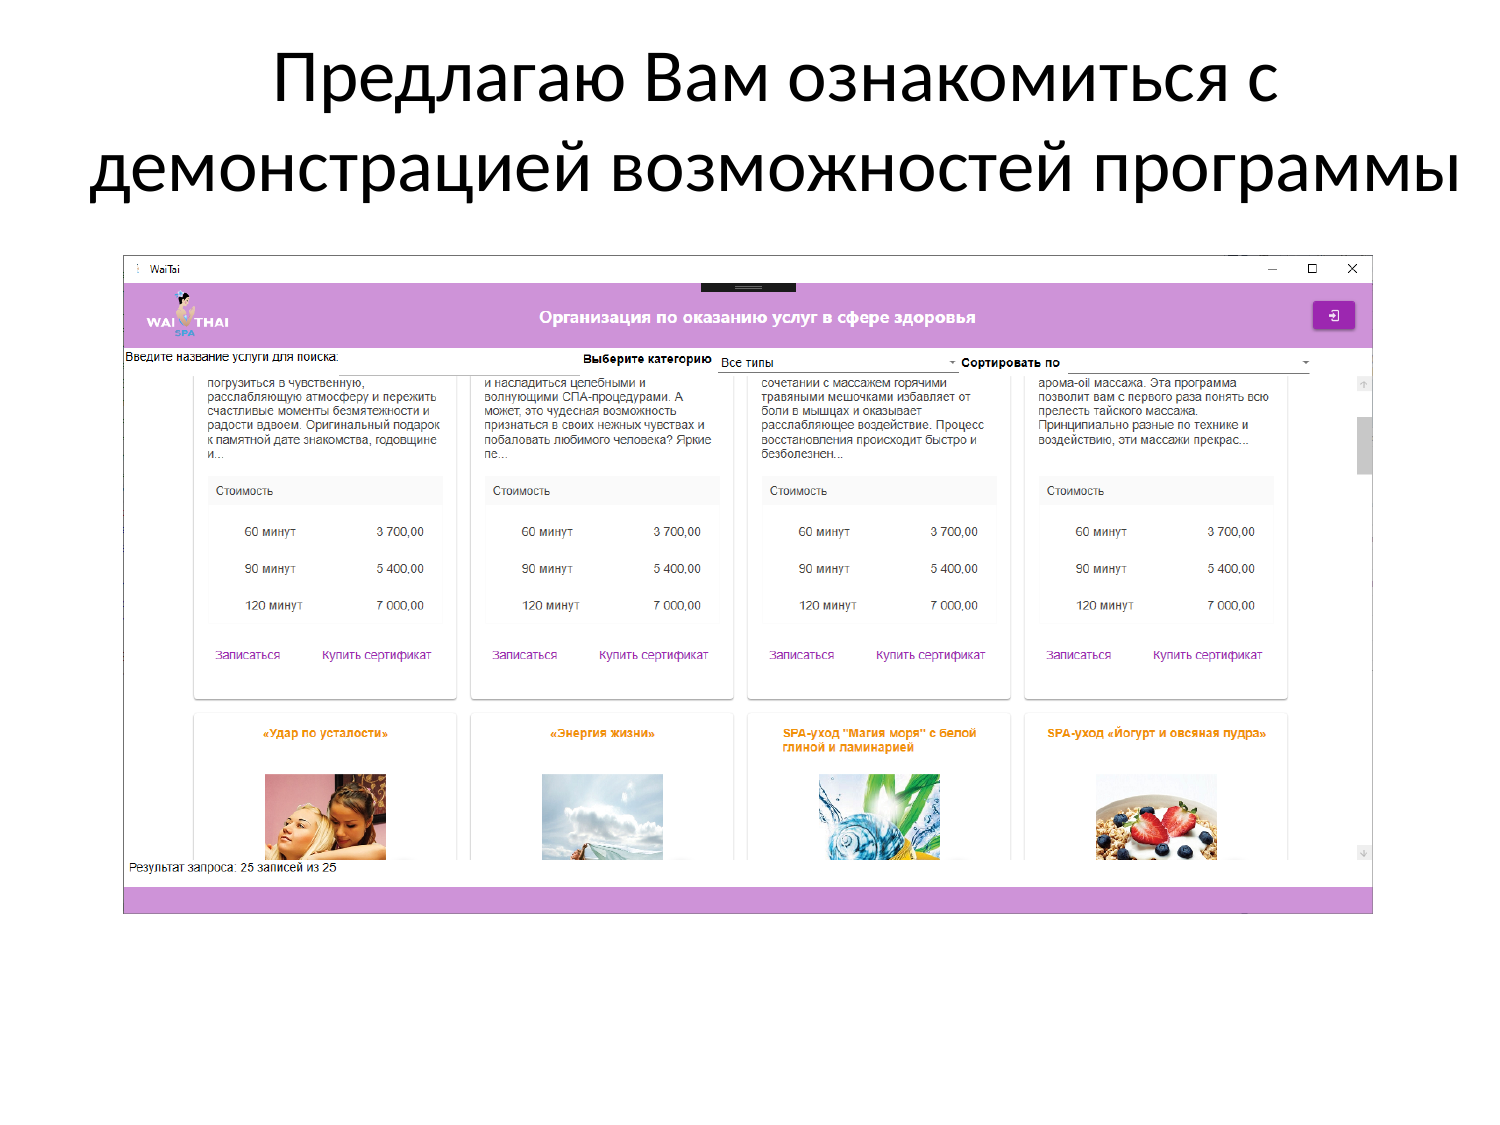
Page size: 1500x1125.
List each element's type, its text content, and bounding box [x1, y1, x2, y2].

list Предлагаю Вам ознакомиться с демонстрацией возможностей программы [53, 19, 1500, 256]
picture [123, 255, 1373, 914]
